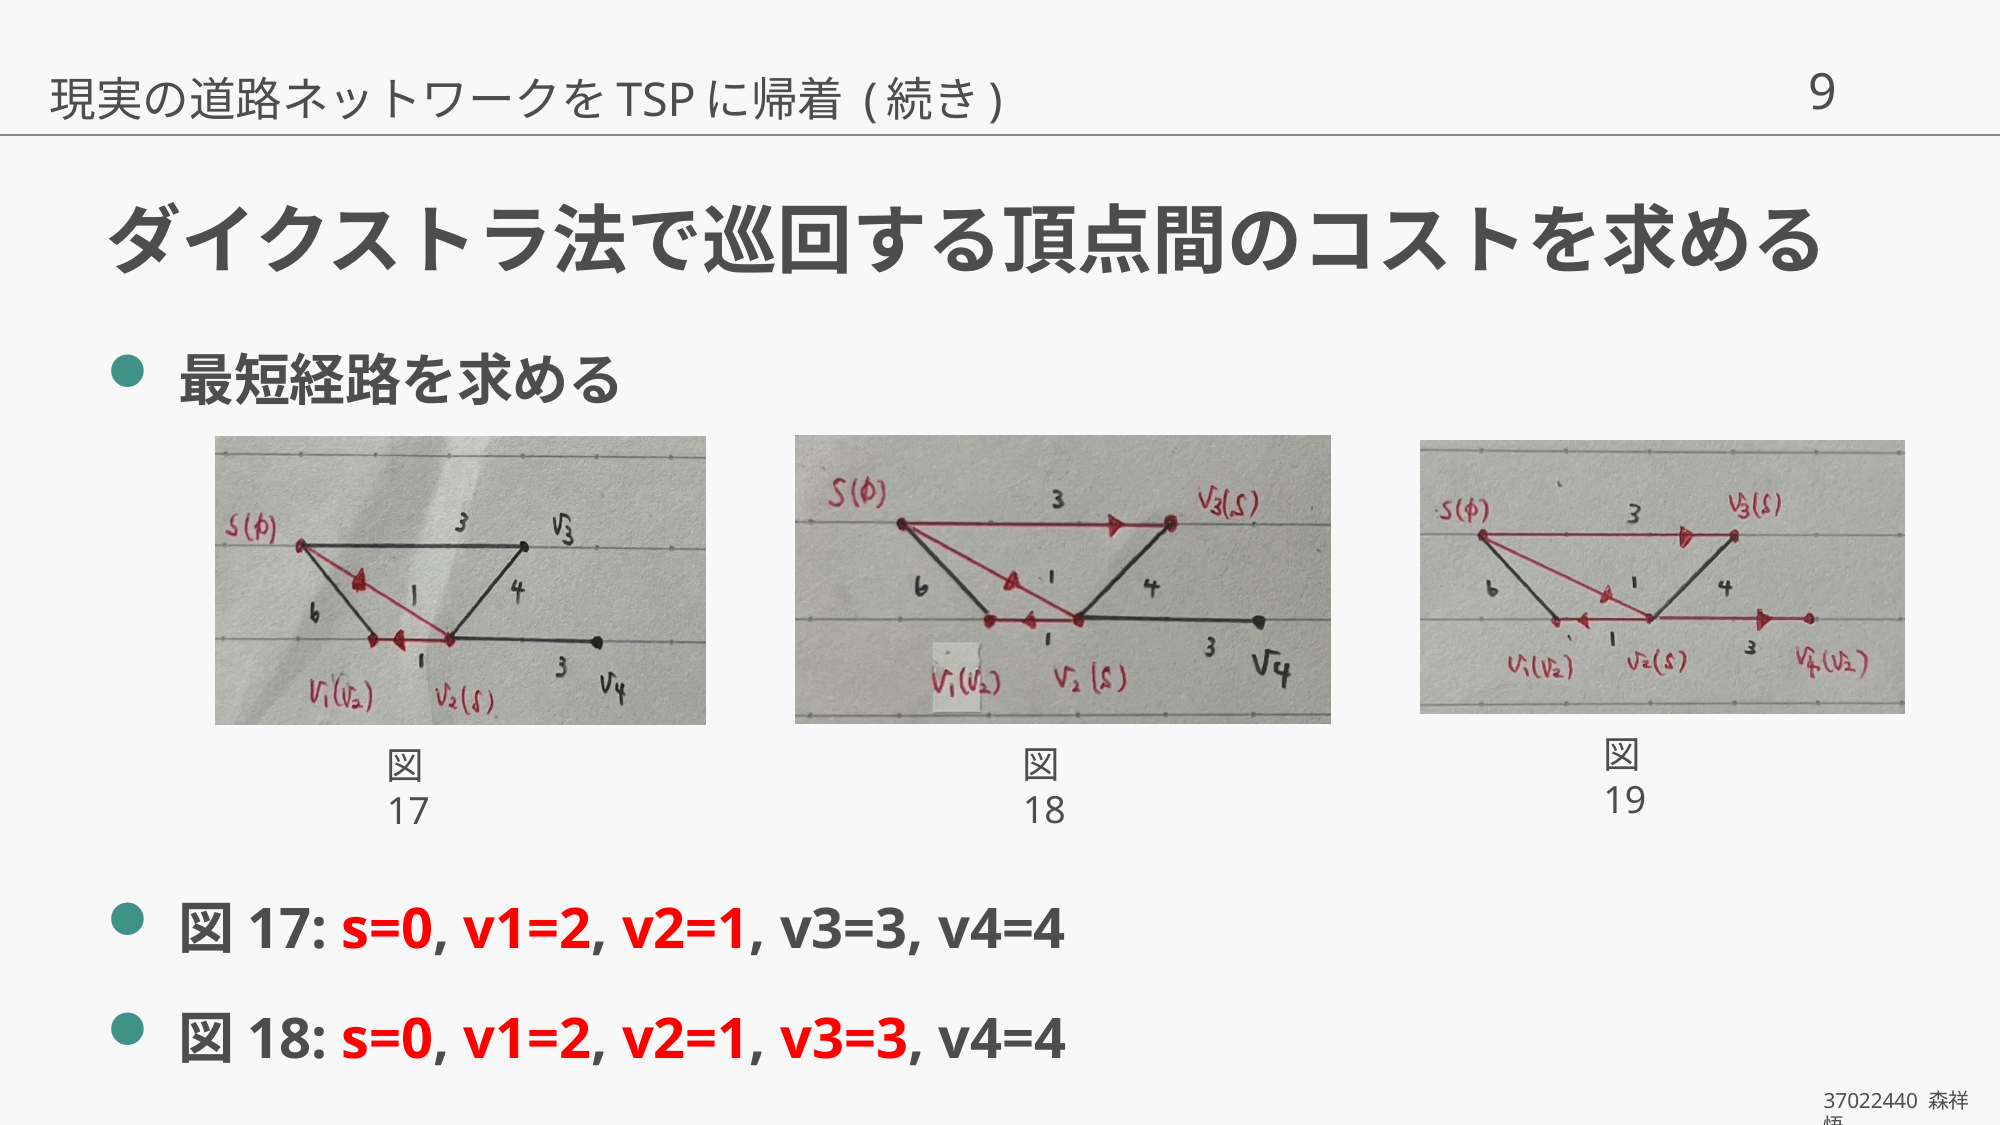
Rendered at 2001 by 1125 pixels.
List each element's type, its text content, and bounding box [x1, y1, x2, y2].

title ダイクストラ法で巡回する頂点間のコストを求める [91, 166, 1913, 321]
picture [1420, 440, 1905, 715]
picture [795, 435, 1331, 724]
text_box 図18 [1008, 733, 1118, 839]
list 最短経路を求める 図17: s=0, v1=2, v2=1, v3=3, v4=4 図18: s=0, v1=2, v2=1, v3=3, v4=4 [91, 330, 1913, 1081]
list 現実の道路ネットワークをTSPに帰着 (続き) [34, 57, 1914, 135]
picture [215, 436, 706, 725]
text_box 図19 [1588, 723, 1700, 829]
text_box 37022440 森祥悟 [1809, 1080, 2000, 1125]
text_box 図17 [372, 734, 482, 840]
